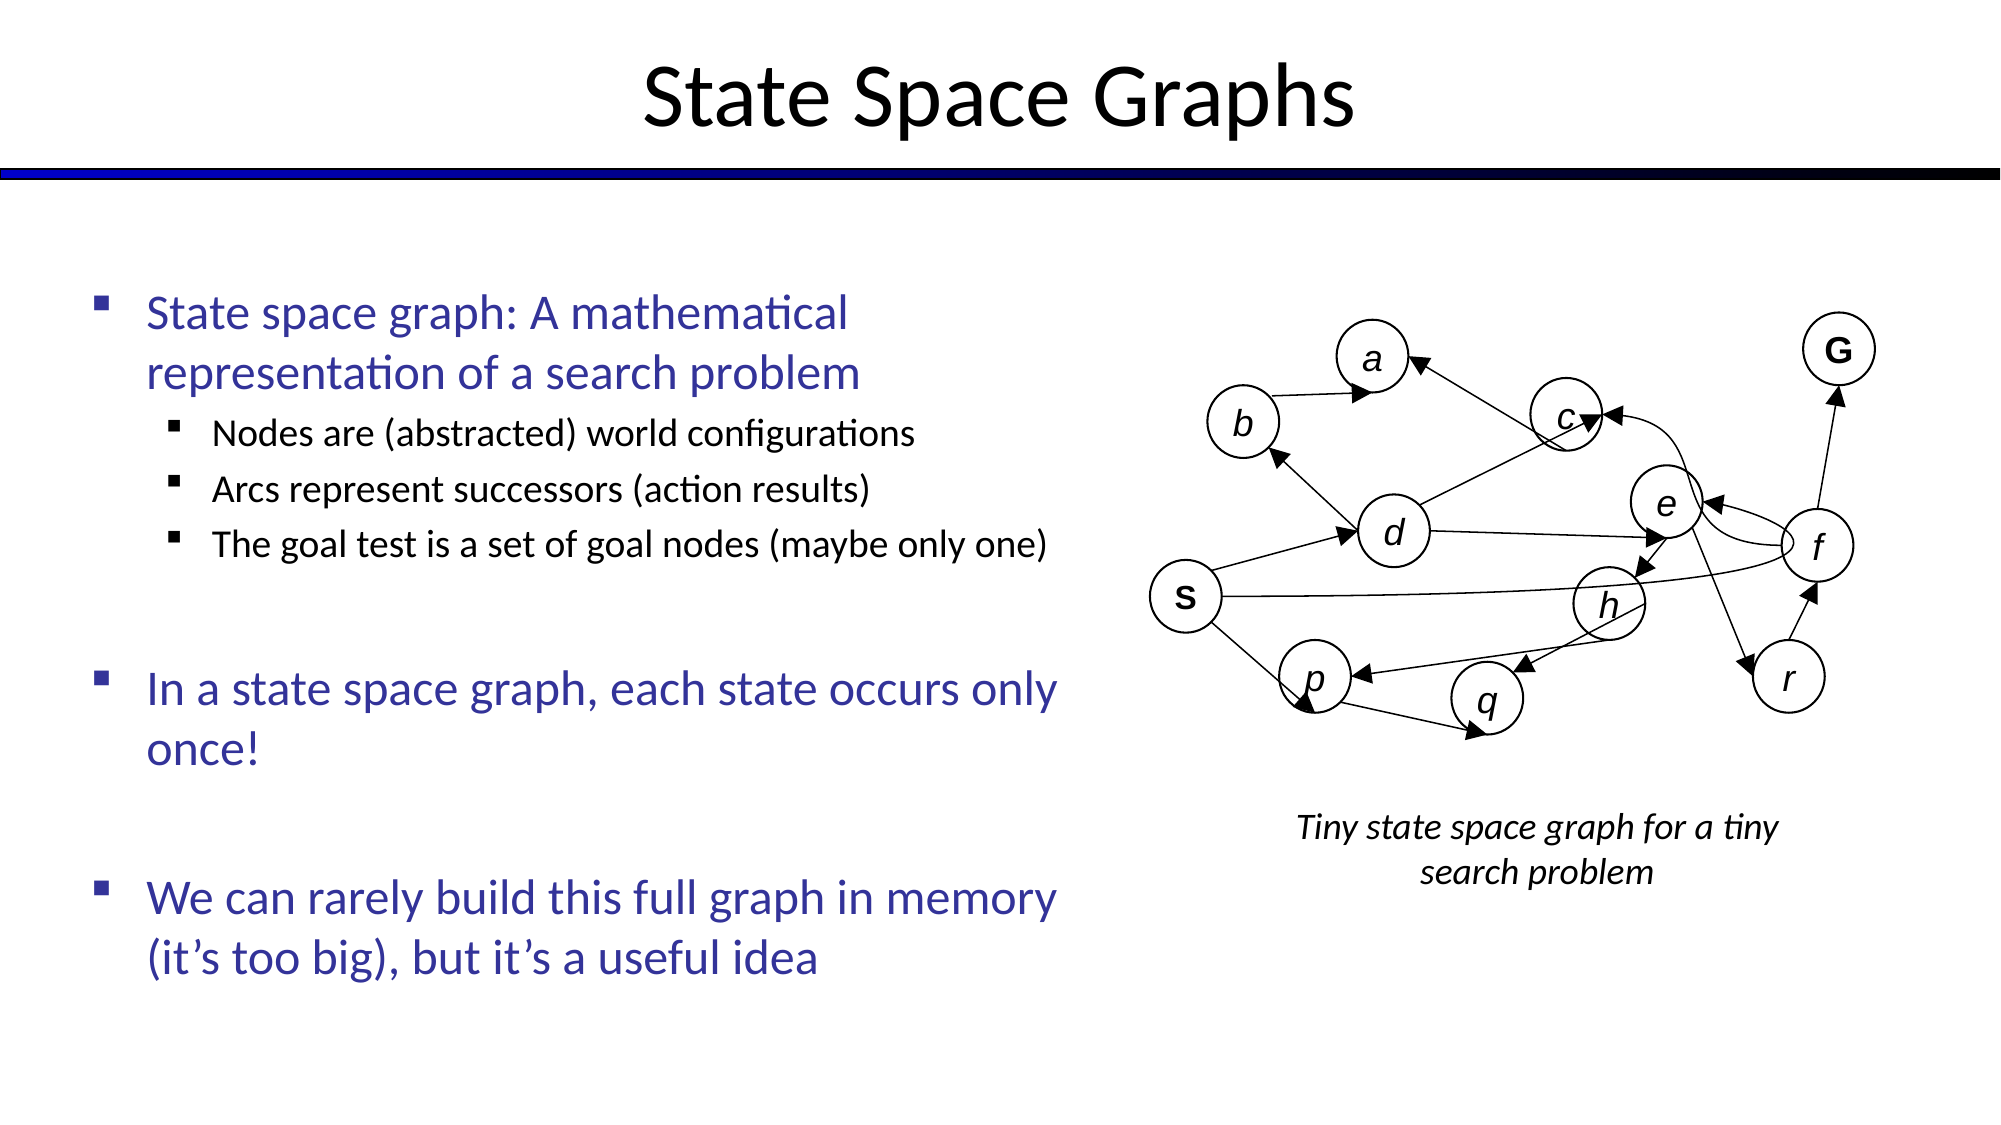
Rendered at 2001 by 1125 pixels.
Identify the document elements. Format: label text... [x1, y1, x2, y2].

list State space graph: A mathematical representation of a search problem Nodes are (abstracted) world configurations Arcs represent successors (action results) The goal test is a set of goal nodes (maybe only one) In a state space graph, each state occurs only once! We can rarely build this full graph in memory (it’s too big), but it’s a useful idea [74, 271, 1113, 1015]
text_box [1149, 312, 1876, 735]
title State Space Graphs [0, 0, 2000, 184]
text_box Tiny state space graph for a tiny search problem [1262, 794, 1813, 900]
